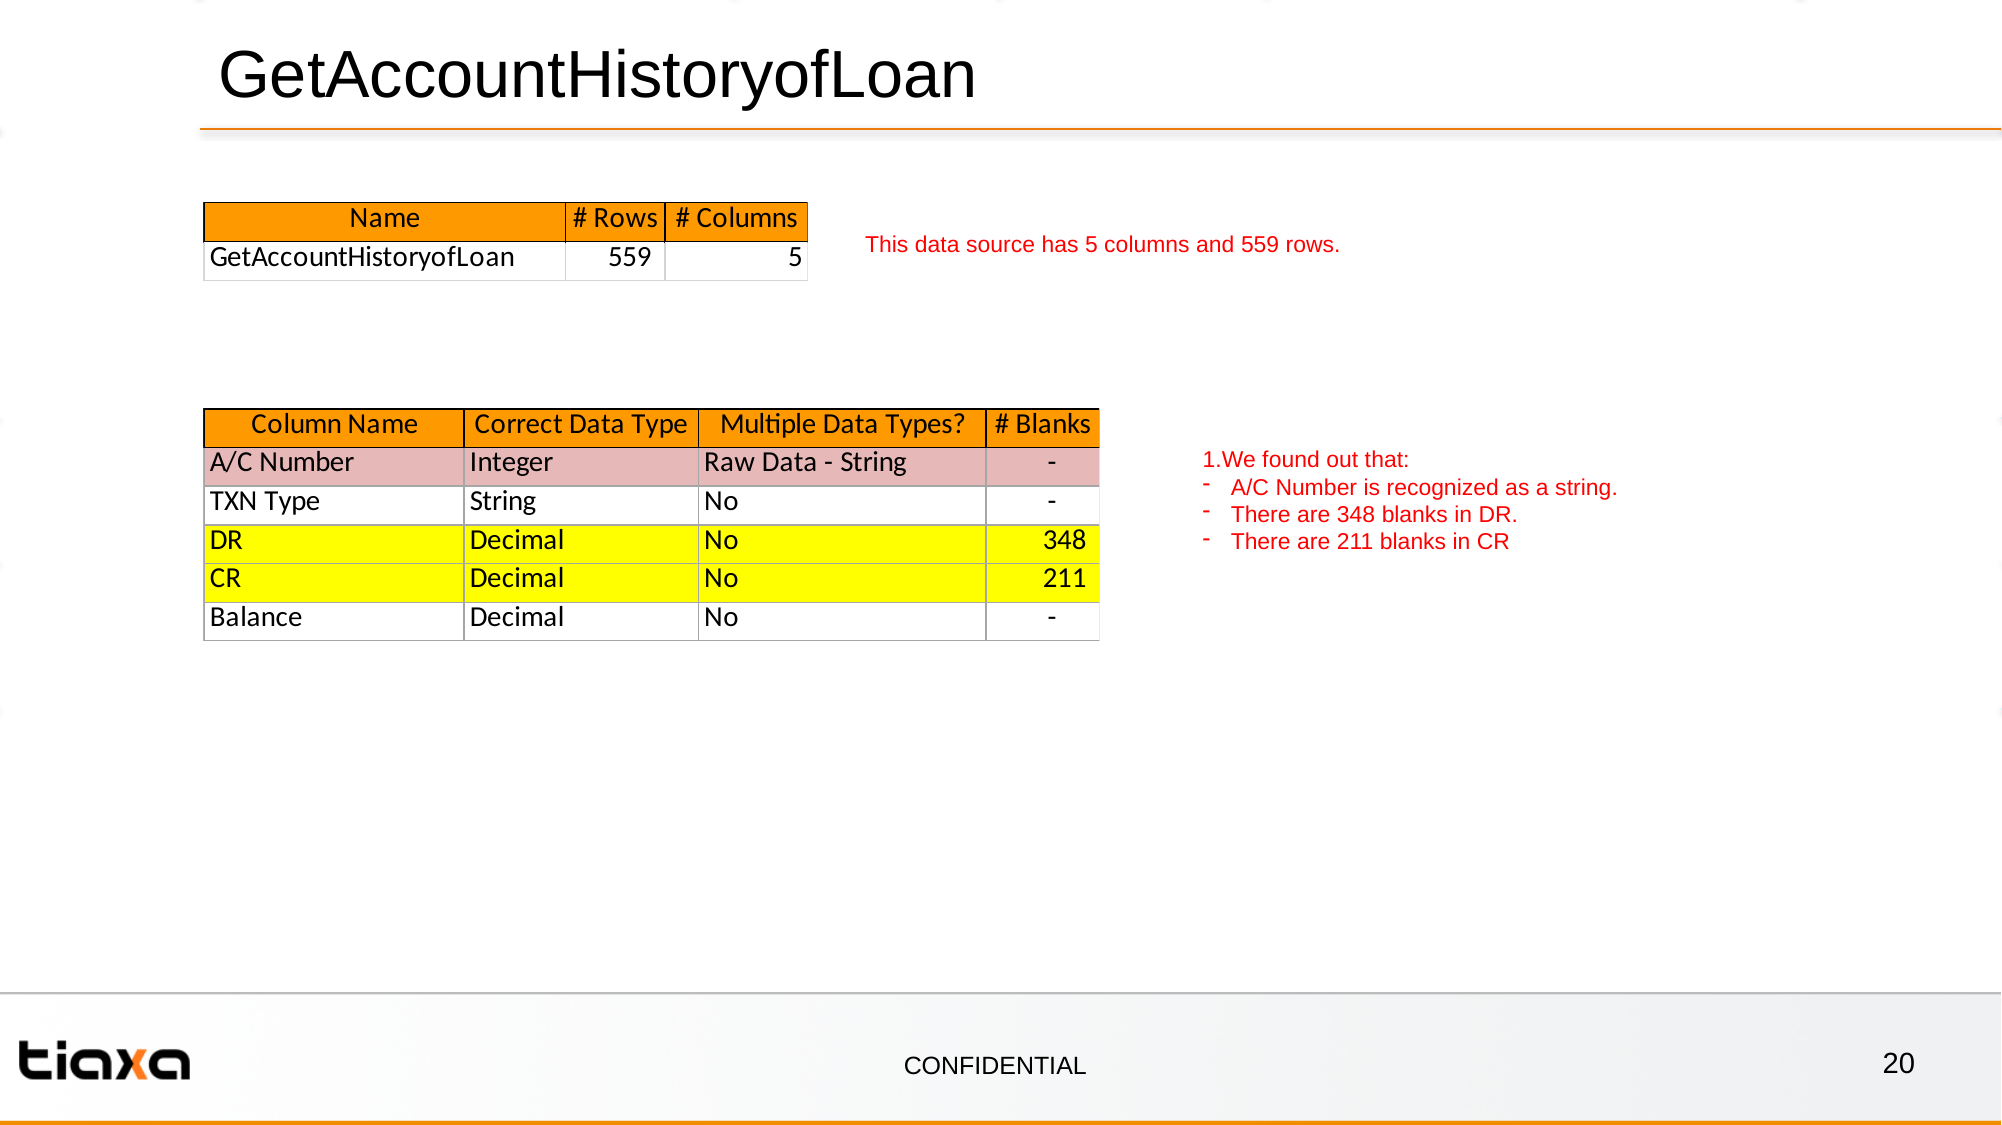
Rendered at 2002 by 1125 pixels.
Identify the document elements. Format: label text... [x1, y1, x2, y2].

text_box We found out that: A/C Number is recognized as a string. There are 348 blanks in DR. There are 211 blanks in CR [1187, 437, 1795, 562]
title GetAccountHistoryofLoan [203, 23, 1904, 104]
picture [203, 407, 1101, 643]
text_box This data source has 5 columns and 559 rows. [850, 222, 1458, 265]
picture [203, 201, 810, 282]
picture [0, 992, 2001, 1125]
